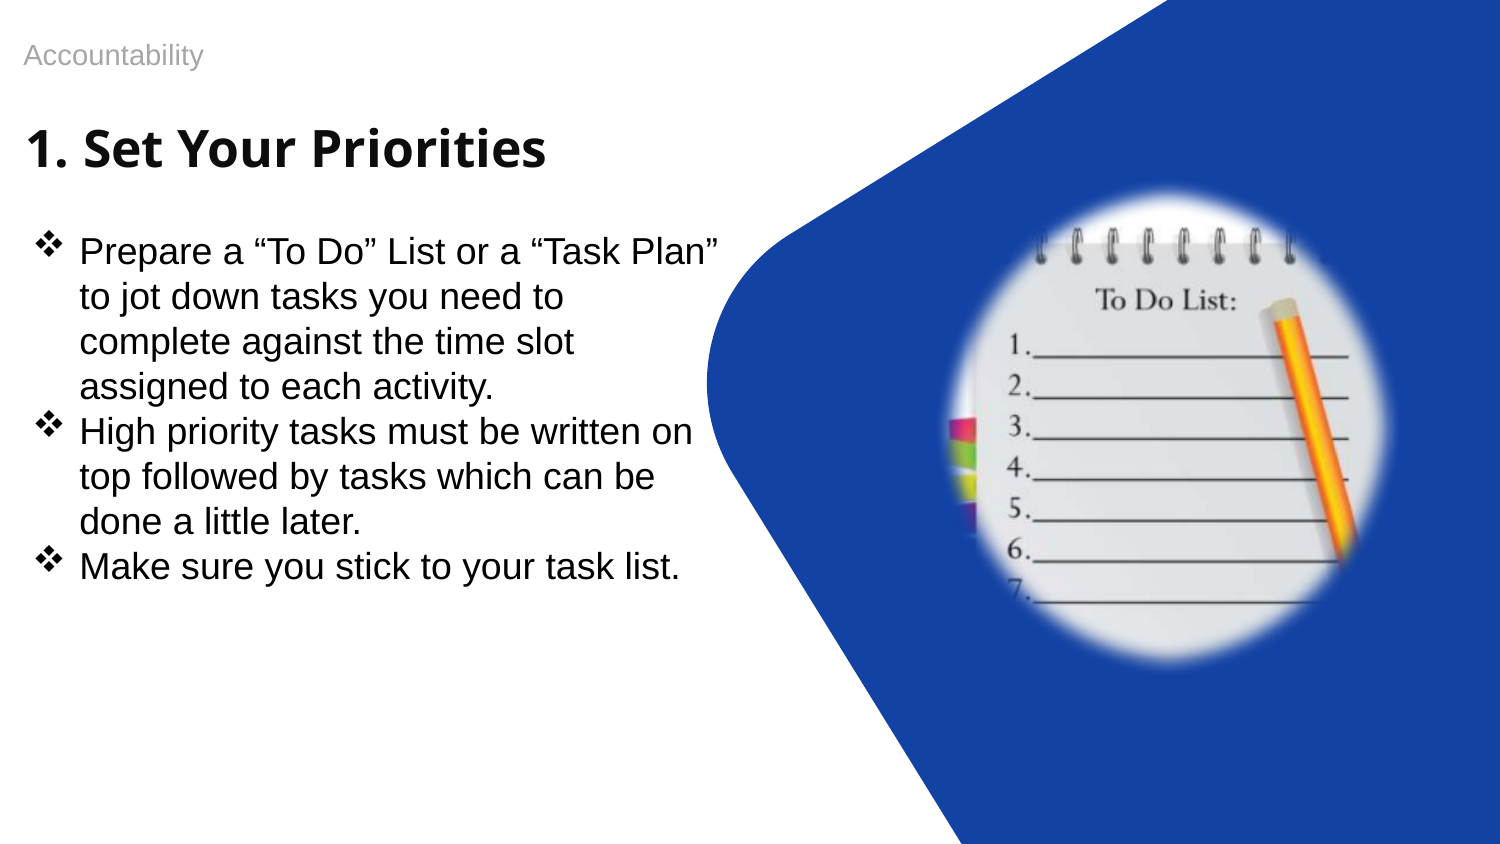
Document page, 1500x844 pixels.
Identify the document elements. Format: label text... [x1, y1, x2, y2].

text_box Accountability [8, 29, 419, 79]
title 1. Set Your Priorities [10, 100, 1067, 193]
text_box Prepare a “To Do” List or a “Task Plan” to jot down tasks you need to complete against the time slot assigned to each activity. High priority tasks must be written on top followed by tasks which can be done a little later. Make sure you stick to your task list. [17, 219, 736, 594]
picture [932, 175, 1403, 679]
